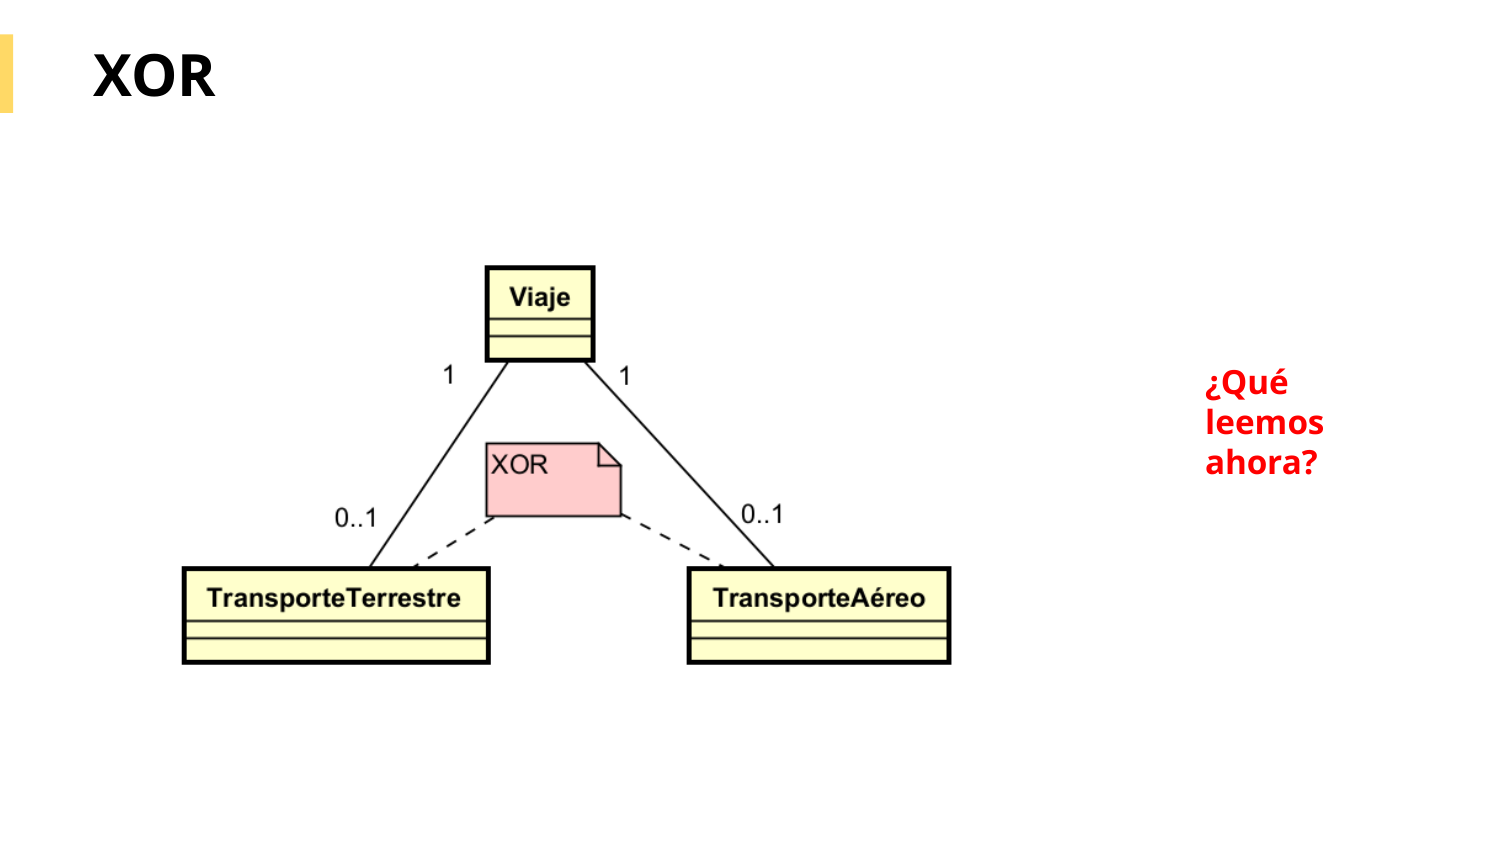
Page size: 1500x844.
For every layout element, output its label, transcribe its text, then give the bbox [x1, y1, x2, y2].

text_box XOR [78, 23, 874, 124]
text_box ¿Qué leemos ahora? [1190, 353, 1427, 529]
picture [123, 147, 1055, 804]
text_box [0, 34, 14, 113]
